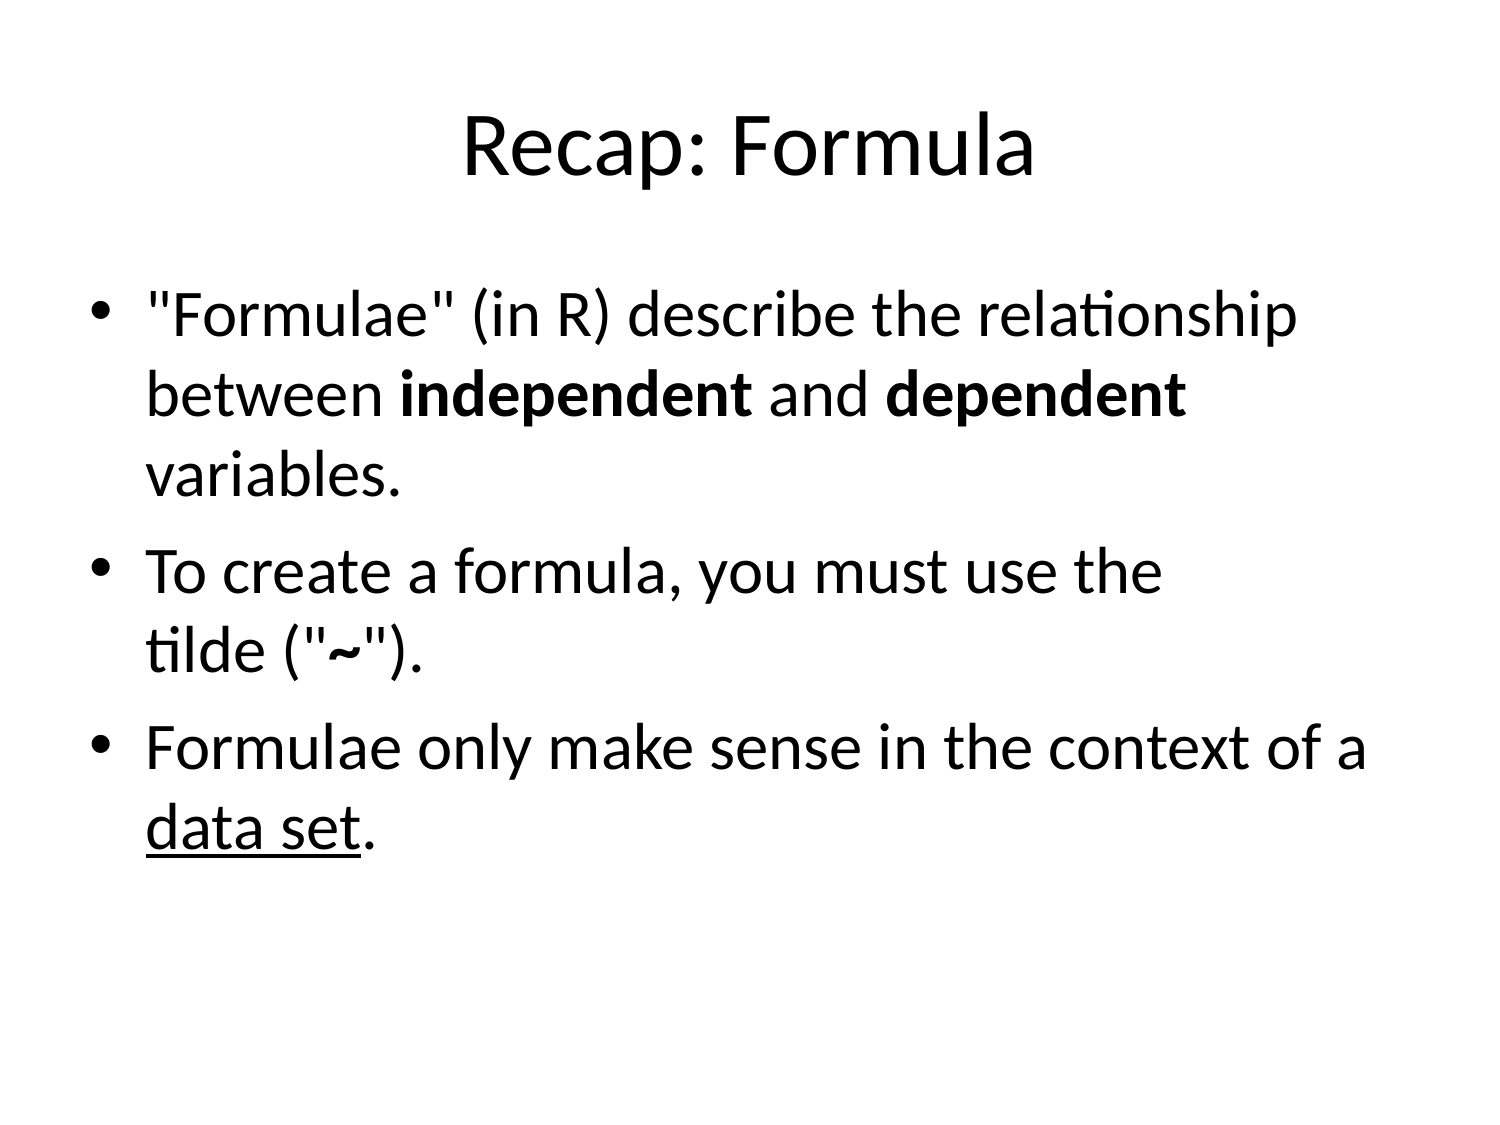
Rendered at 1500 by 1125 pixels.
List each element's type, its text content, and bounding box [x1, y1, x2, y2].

text_box Recap: Formula [74, 45, 1425, 233]
text_box "Formulae" (in R) describe the relationship between independent and dependent variables. To create a formula, you must use the tilde ("~"). Formulae only make sense in the context of a data set. [74, 262, 1425, 1005]
